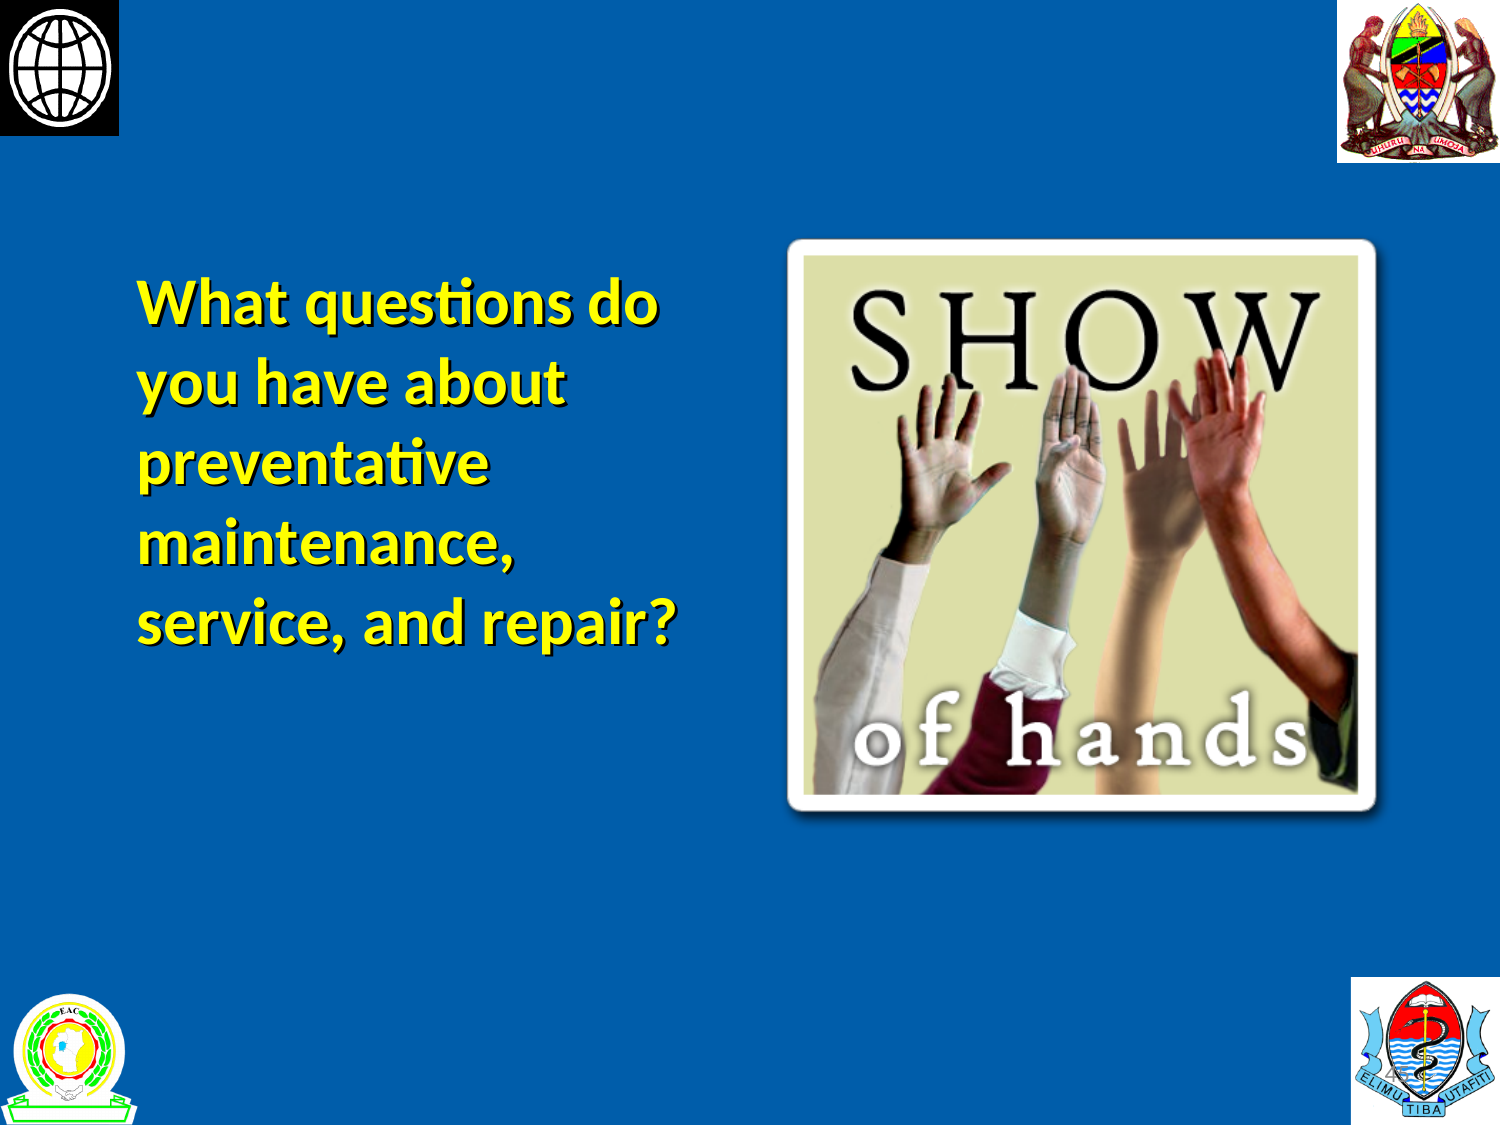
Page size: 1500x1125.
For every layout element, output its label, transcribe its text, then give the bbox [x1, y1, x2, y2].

picture [0, 993, 137, 1125]
text_box What questions do you have about preventative maintenance, service, and repair? [121, 249, 747, 925]
picture [1337, 0, 1500, 163]
picture [0, 0, 119, 136]
picture [1350, 977, 1500, 1125]
text_box <number> [1074, 1042, 1425, 1103]
picture [774, 230, 1400, 832]
